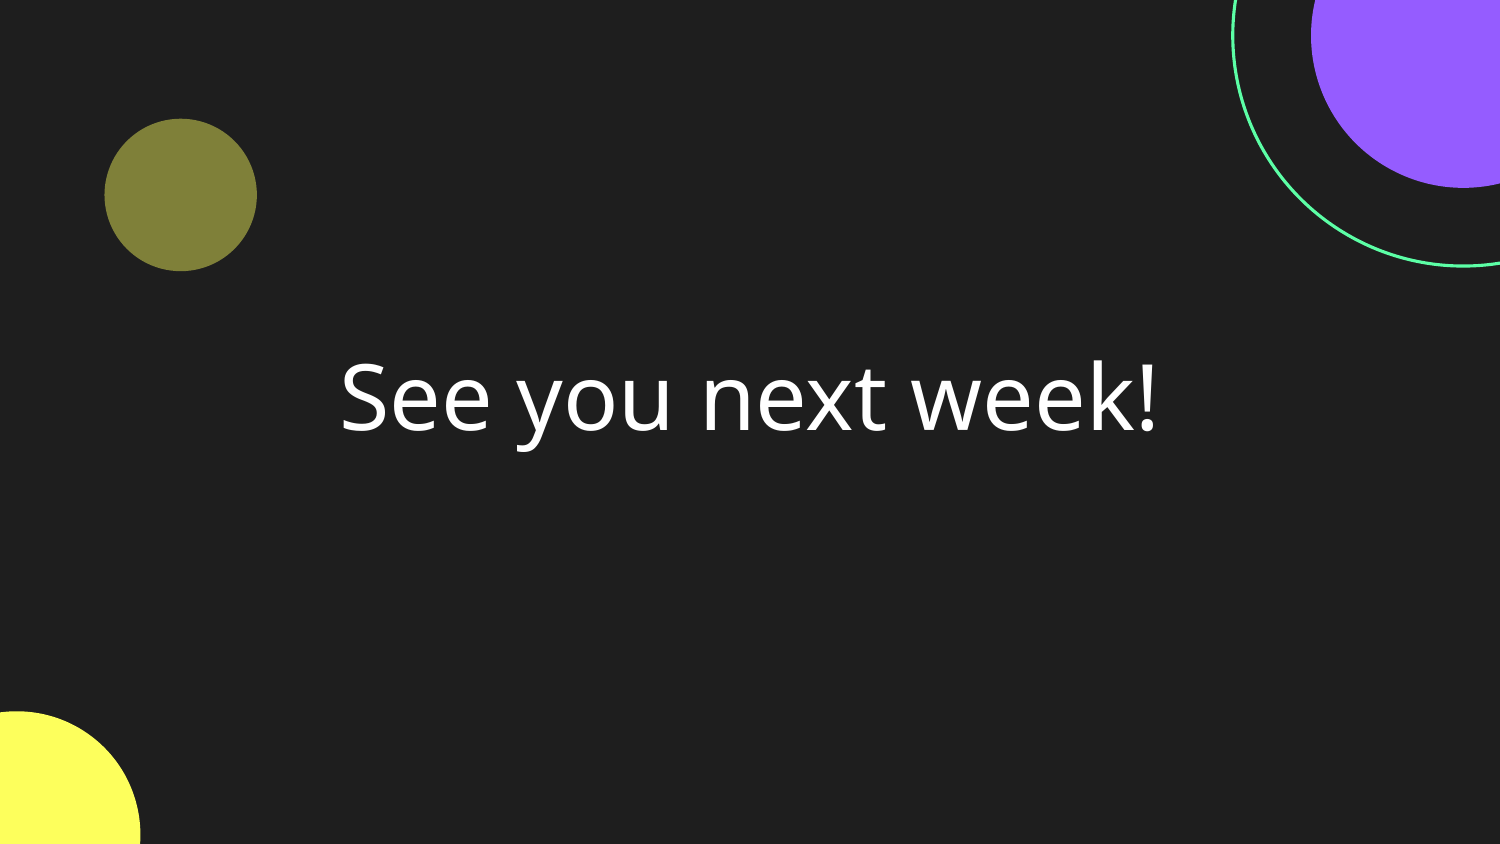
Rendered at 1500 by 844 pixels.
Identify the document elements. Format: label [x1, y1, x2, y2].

text_box [104, 118, 257, 272]
title [164, 324, 1336, 477]
text_box [1232, 0, 1500, 267]
